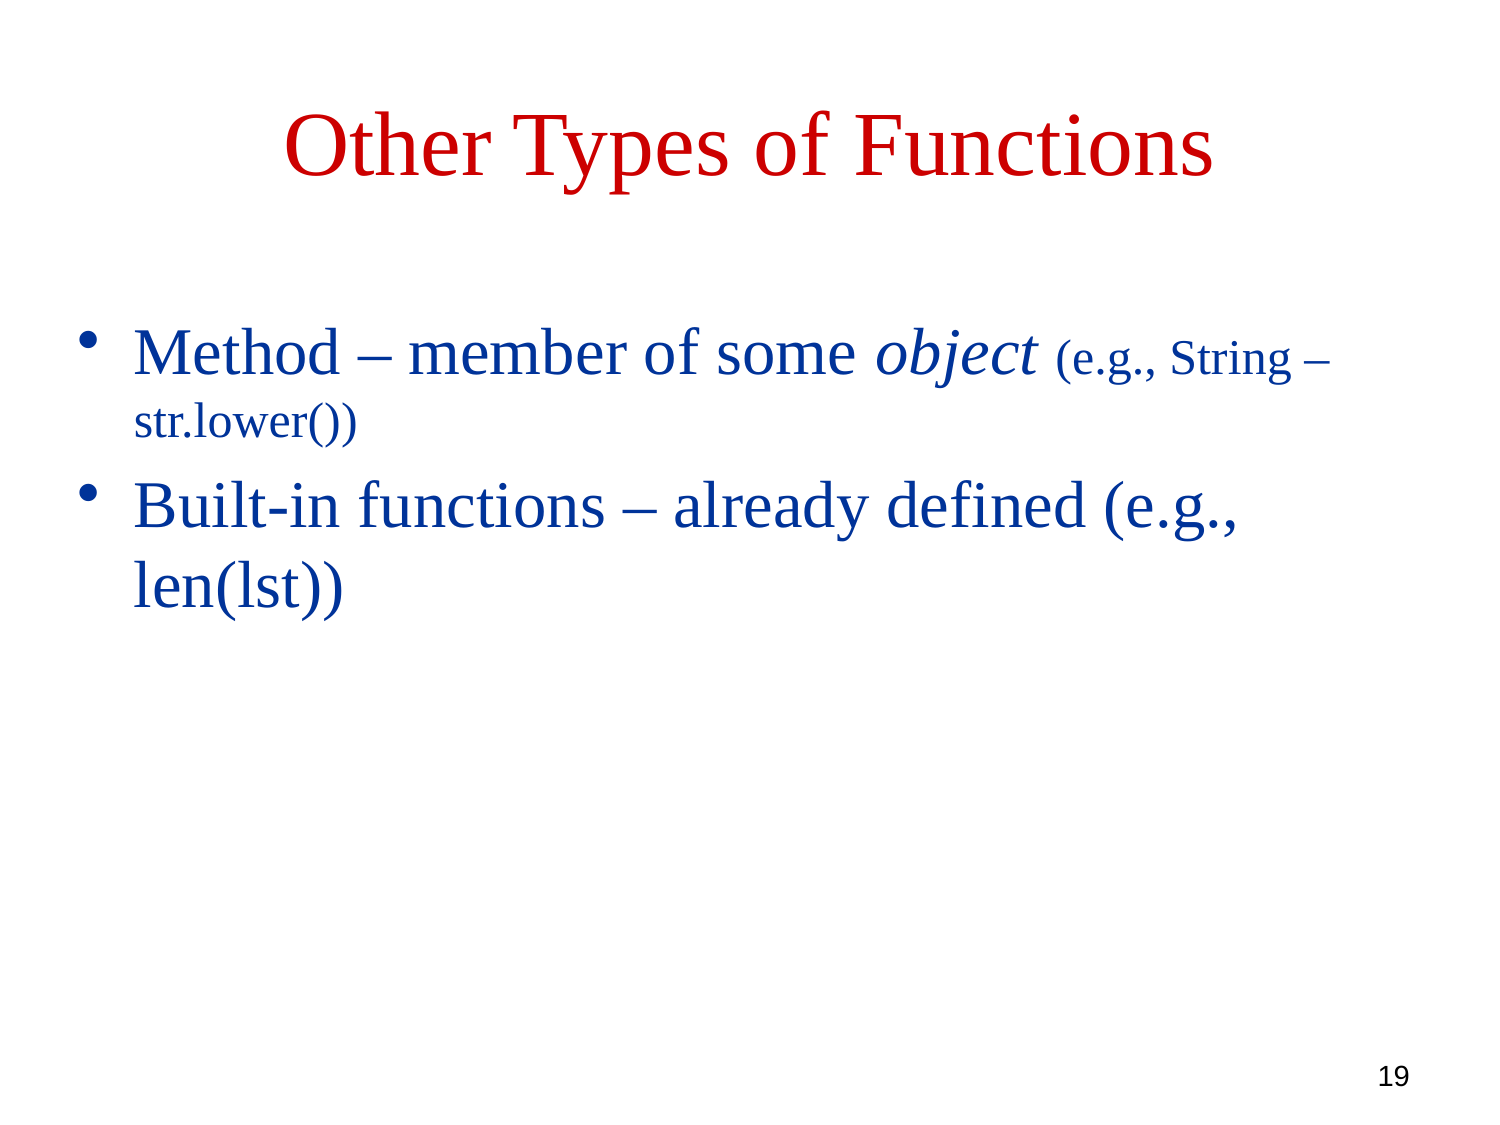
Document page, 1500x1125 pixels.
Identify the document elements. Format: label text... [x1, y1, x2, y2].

title Other Types of Functions [75, 45, 1425, 233]
slide_number 19 [1074, 1049, 1426, 1088]
list Method – member of some object (e.g., String – str.lower()) Built-in functions – already defined (e.g., len(lst)) [62, 299, 1450, 975]
